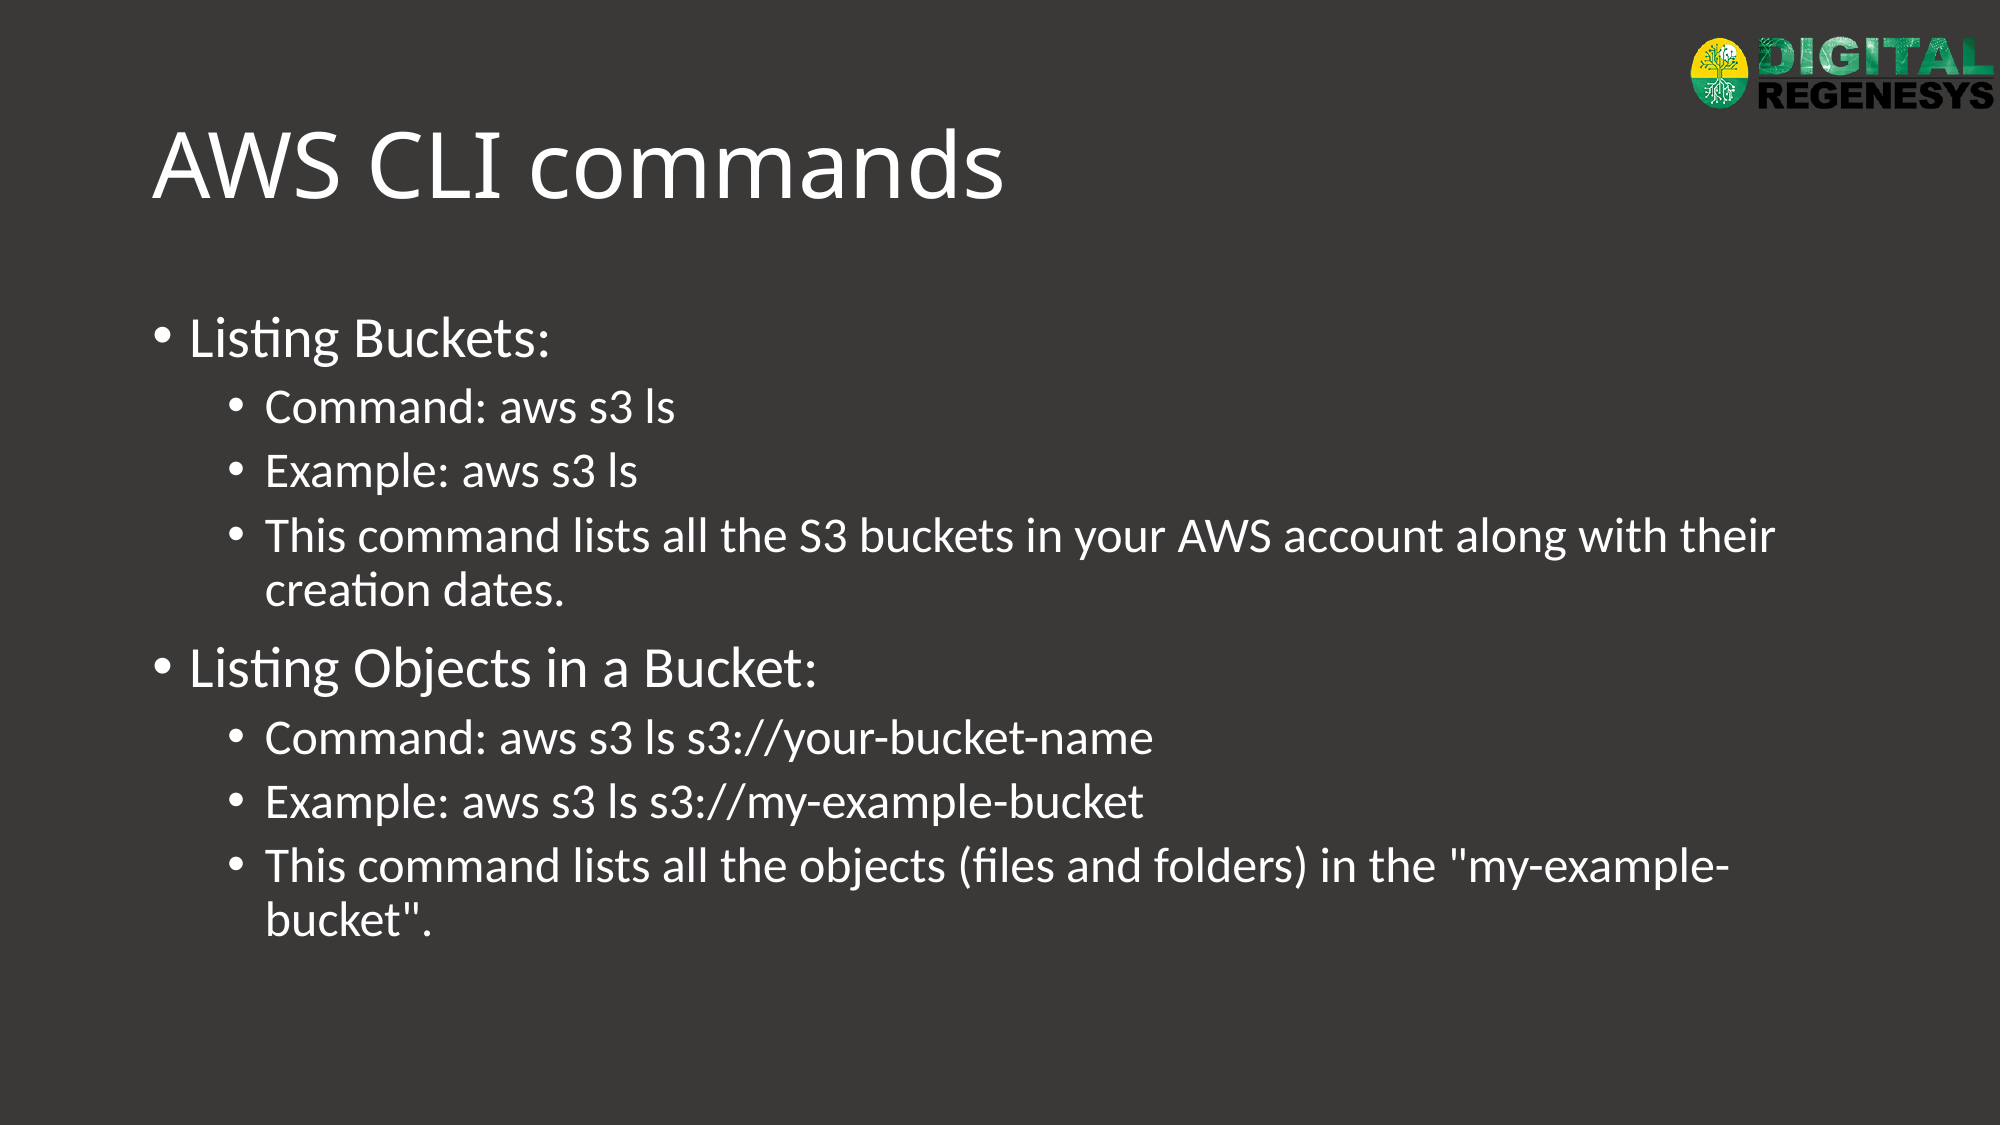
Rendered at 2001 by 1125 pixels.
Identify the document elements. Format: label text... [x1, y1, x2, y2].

title AWS CLI commands [137, 59, 1863, 278]
picture [1690, 33, 2000, 112]
list Listing Buckets: Command: aws s3 ls Example: aws s3 ls This command lists all the S3 buckets in your AWS account along with their creation dates. Listing Objects in a Bucket: Command: aws s3 ls s3://your-bucket-name Example: aws s3 ls s3://my-example-bucket This command lists all the objects (files and folders) in the "my-example-bucket". [137, 299, 1863, 1014]
